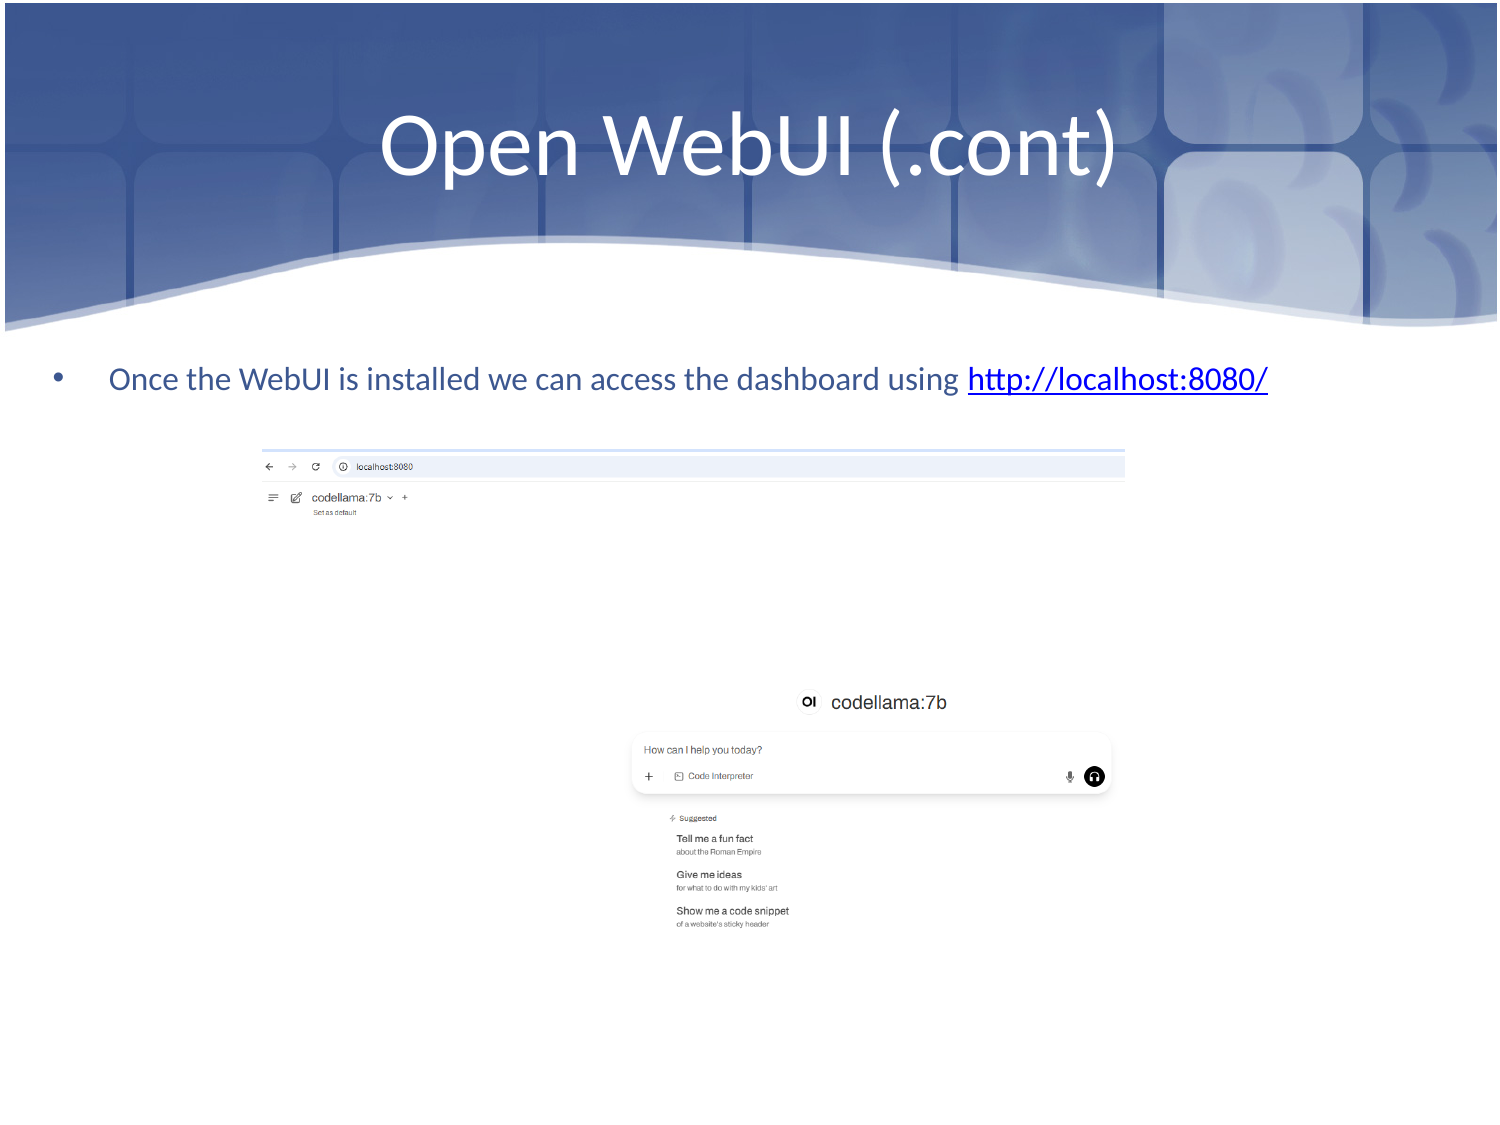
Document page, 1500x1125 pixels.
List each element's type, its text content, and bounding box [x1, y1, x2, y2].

title Open WebUI (.cont) [74, 44, 1426, 233]
picture [0, 0, 1500, 1125]
list Once the WebUI is installed we can access the dashboard using http://localhost:8080/ [37, 349, 1463, 451]
